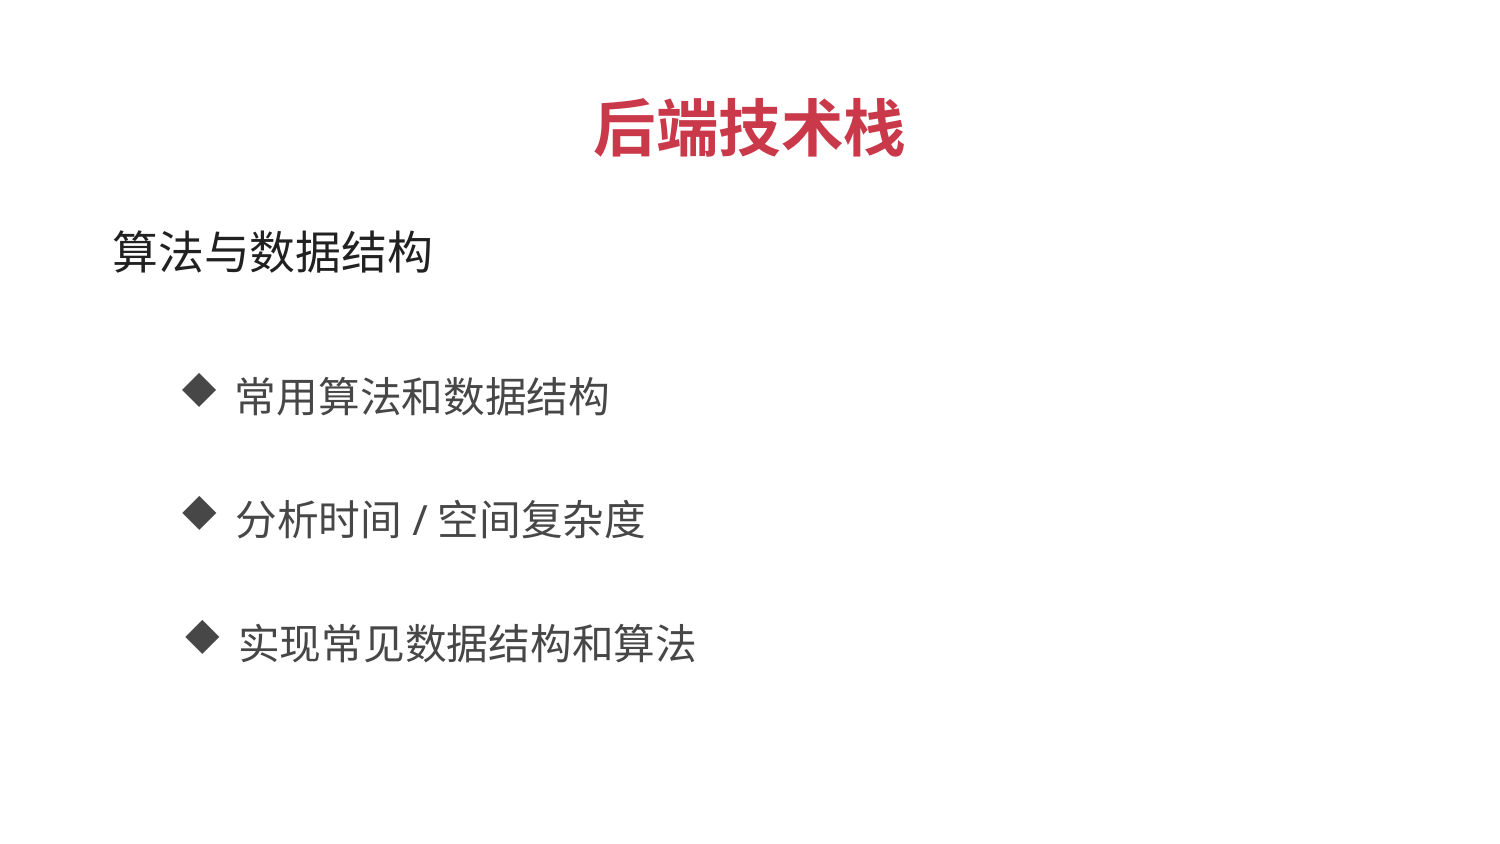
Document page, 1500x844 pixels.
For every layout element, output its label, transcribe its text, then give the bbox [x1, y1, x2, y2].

text_box 常用算法和数据结构 [88, 363, 1494, 428]
text_box 分析时间/空间复杂度 [89, 486, 1495, 552]
text_box 后端技术栈 [578, 81, 922, 172]
list 算法与数据结构 [76, 208, 1427, 293]
text_box 实现常见数据结构和算法 [91, 610, 1497, 675]
